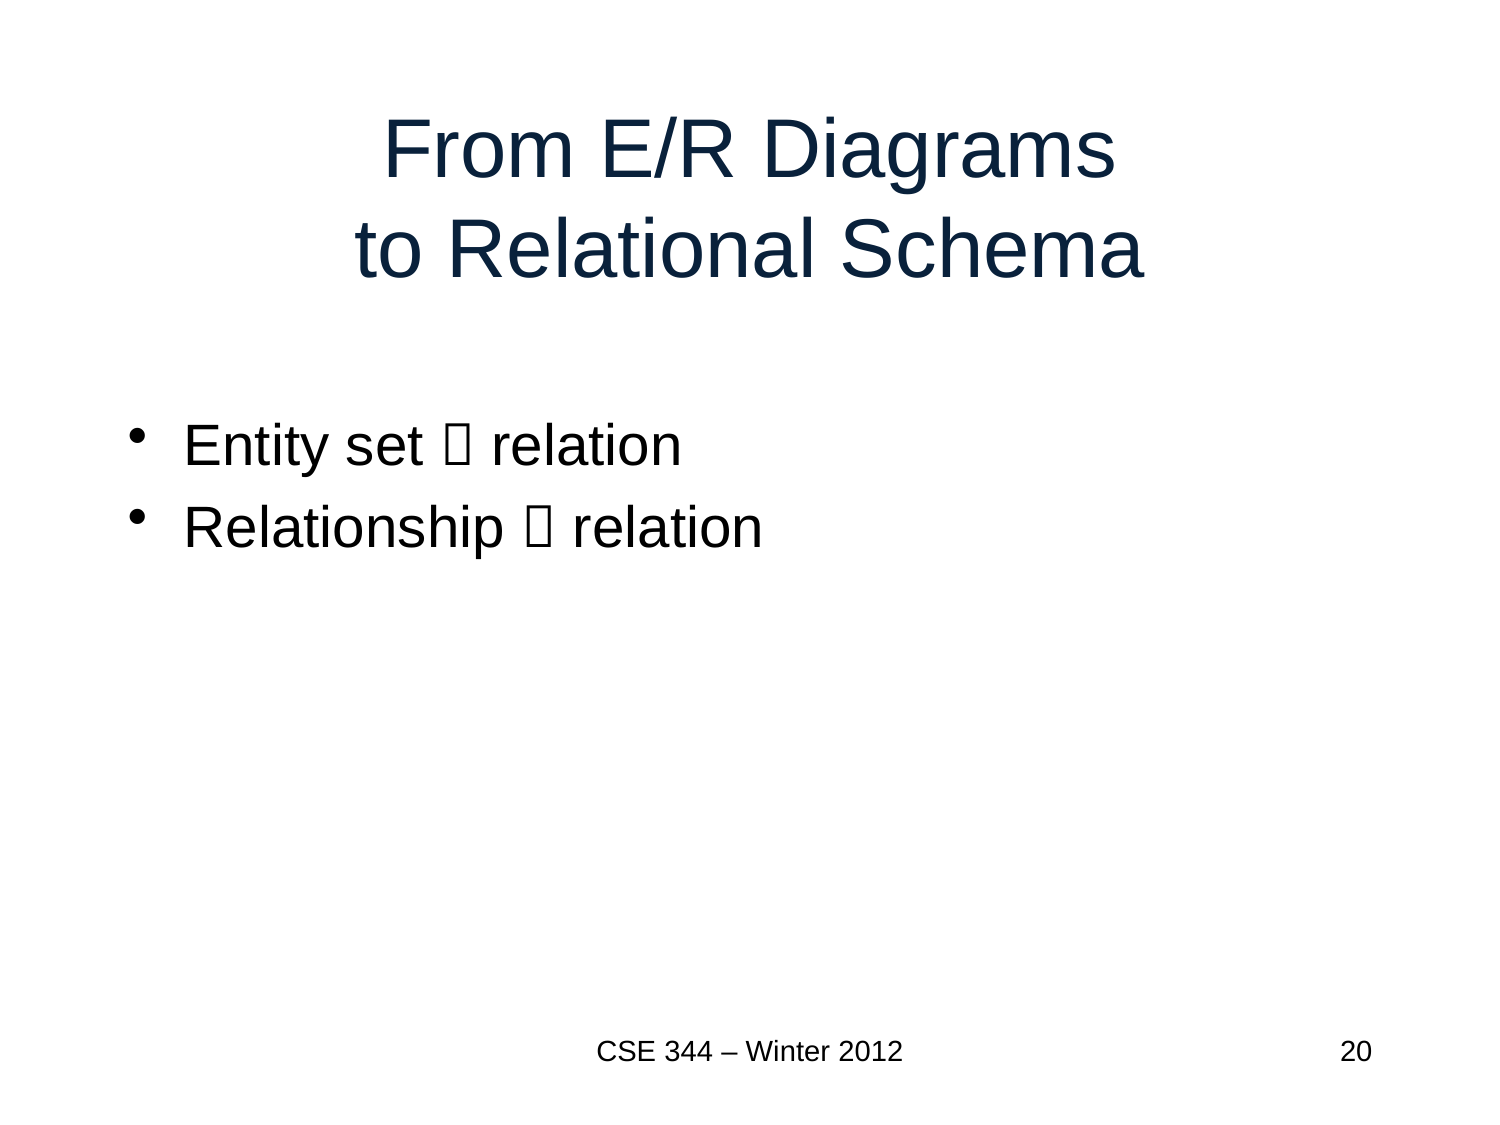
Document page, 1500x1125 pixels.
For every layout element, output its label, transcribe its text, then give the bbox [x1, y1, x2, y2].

slide_number 20 [1074, 1024, 1388, 1101]
title From E/R Diagrams to Relational Schema [112, 99, 1388, 288]
list Entity set  relation Relationship  relation [112, 399, 1388, 601]
footer CSE 344 – Winter 2012 [474, 1024, 1026, 1101]
